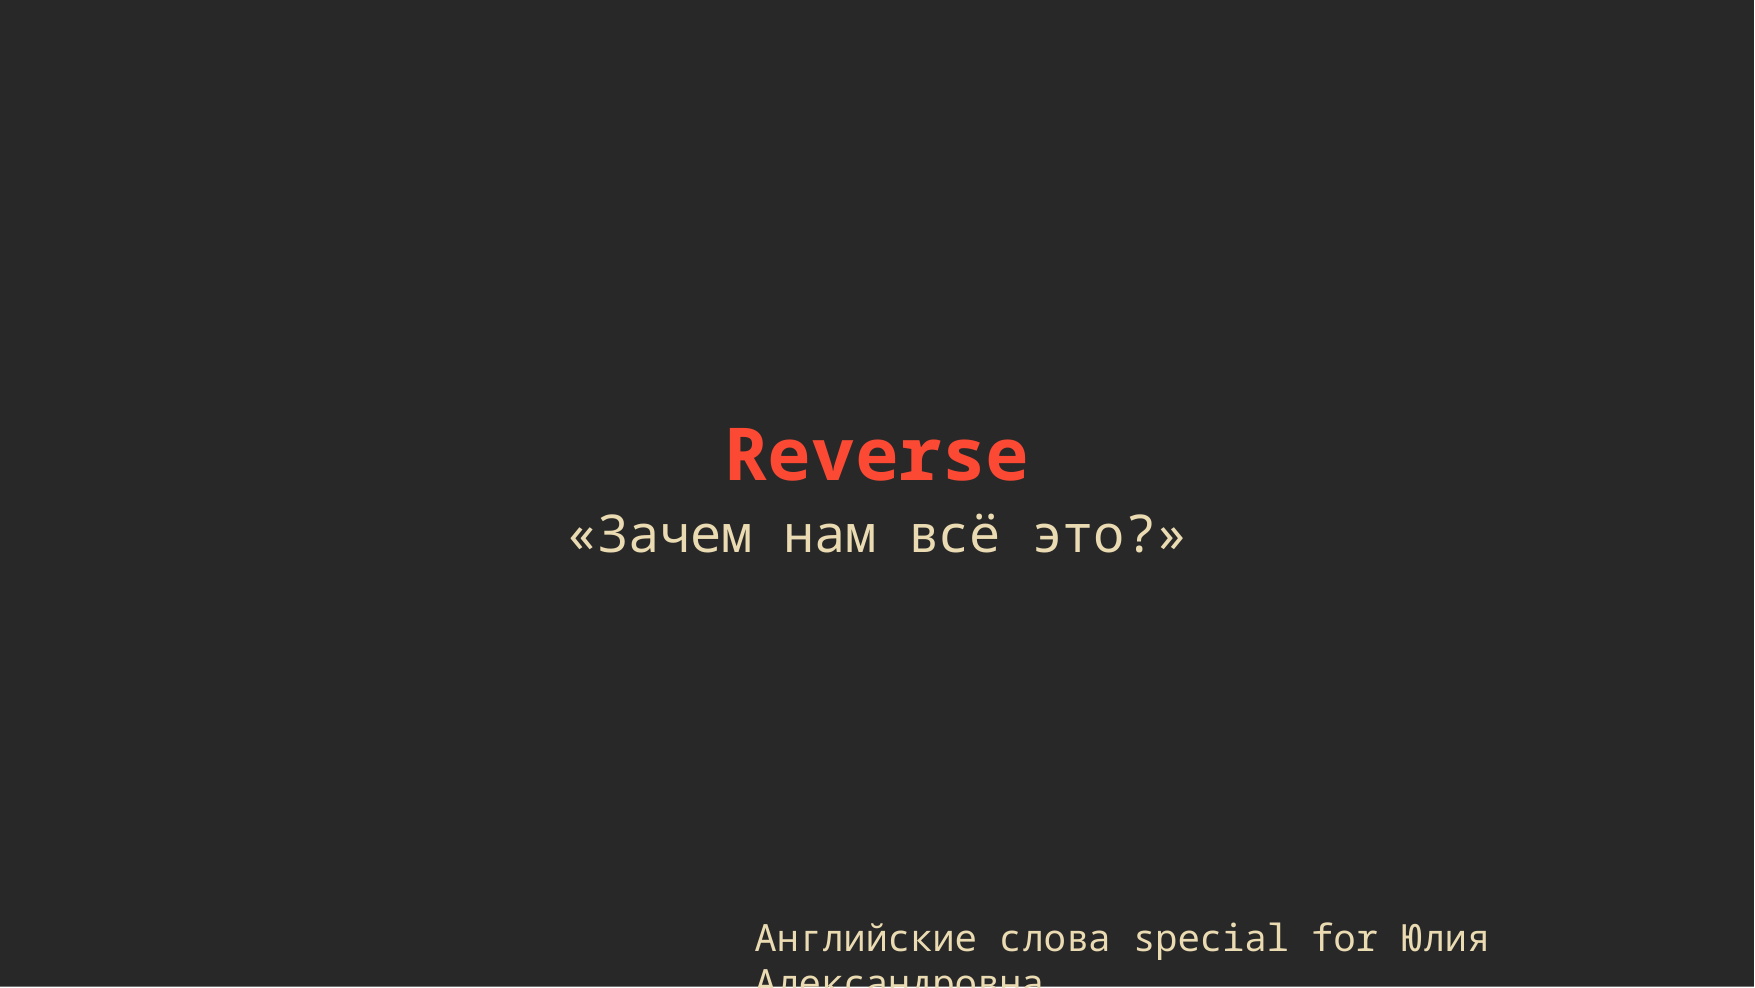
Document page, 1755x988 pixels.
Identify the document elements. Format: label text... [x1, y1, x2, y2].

text_box Английские слова special for Юлия Александровна [739, 906, 1755, 988]
title Reverse «Зачем нам всё это?» [373, 397, 1381, 573]
